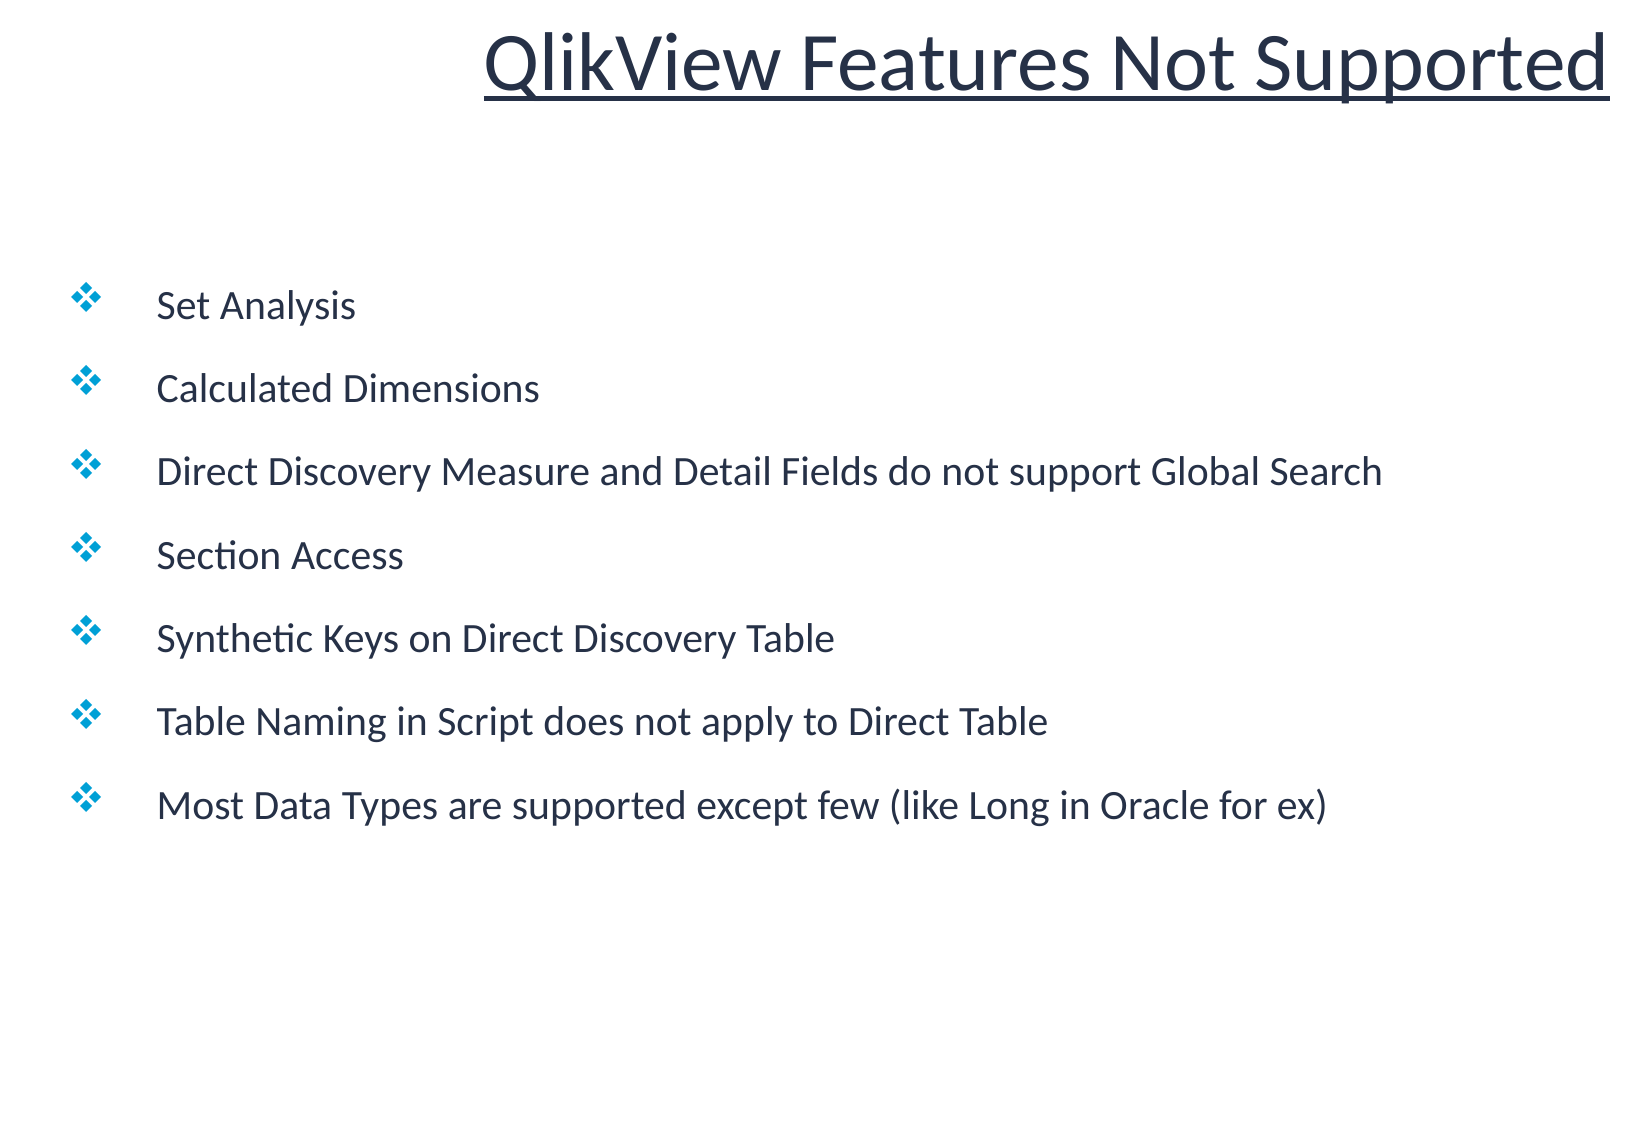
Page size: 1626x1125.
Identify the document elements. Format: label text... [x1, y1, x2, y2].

title QlikView Features Not Supported [0, 0, 1625, 165]
list Set Analysis Calculated Dimensions Direct Discovery Measure and Detail Fields do not support Global Search Section Access Synthetic Keys on Direct Discovery Table Table Naming in Script does not apply to Direct Table Most Data Types are supported except few (like Long in Oracle for ex) [53, 245, 1541, 1007]
